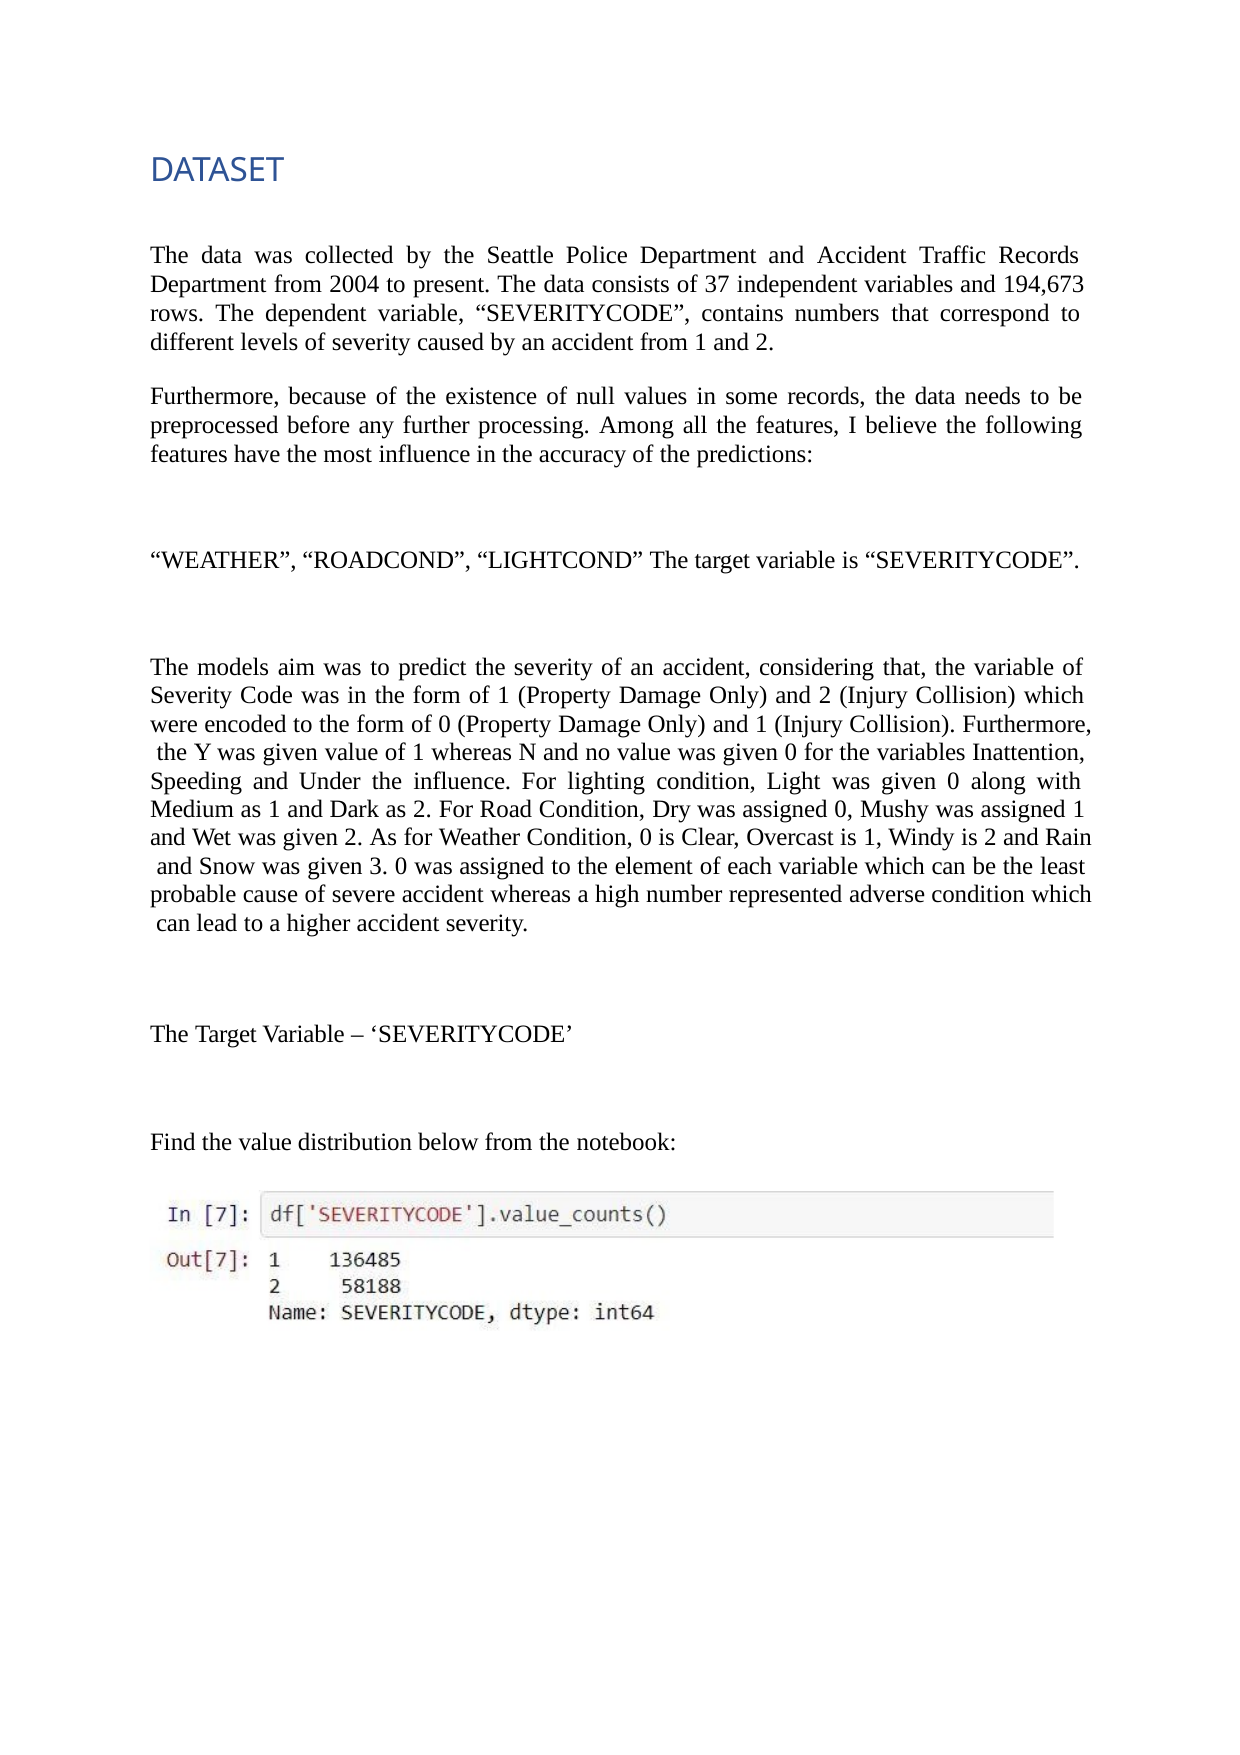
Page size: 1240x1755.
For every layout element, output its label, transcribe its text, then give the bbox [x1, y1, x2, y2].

text_box The Target Variable – ‘SEVERITYCODE’ [147, 1015, 586, 1048]
text_box “WEATHER”, “ROADCOND”, “LIGHTCOND” The target variable is “SEVERITYCODE”. [147, 541, 1092, 574]
text_box The models aim was to predict the severity of an accident, considering that, the variable of Severity Code was in the form of 1 (Property Damage Only) and 2 (Injury Collision) which were encoded to the form of 0 (Property Damage Only) and 1 (Injury Collision). Furthermore, the Y was given value of 1 whereas N and no value was given 0 for the variables Inattention, Speeding and Under the influence. For lighting condition, Light was given 0 along with Medium as 1 and Dark as 2. For Road Condition, Dry was assigned 0, Mushy was assigned 1 and Wet was given 2. As for Weather Condition, 0 is Clear, Overcast is 1, Windy is 2 and Rain and Snow was given 3. 0 was assigned to the element of each variable which can be the least probable cause of severe accident whereas a high number represented adverse condition which can lead to a higher accident severity. [147, 649, 1093, 937]
text_box Find the value distribution below from the notebook: [147, 1123, 682, 1156]
text_box DATASET The data was collected by the Seattle Police Department and Accident Traffic Records Department from 2004 to present. The data consists of 37 independent variables and 194,673 rows. The dependent variable, “SEVERITYCODE”, contains numbers that correspond to different levels of severity caused by an accident from 1 and 2. Furthermore, because of the existence of null values in some records, the data needs to be preprocessed before any further processing. Among all the features, I believe the following features have the most influence in the accuracy of the predictions: [147, 146, 1093, 468]
text_box [149, 1190, 1054, 1332]
